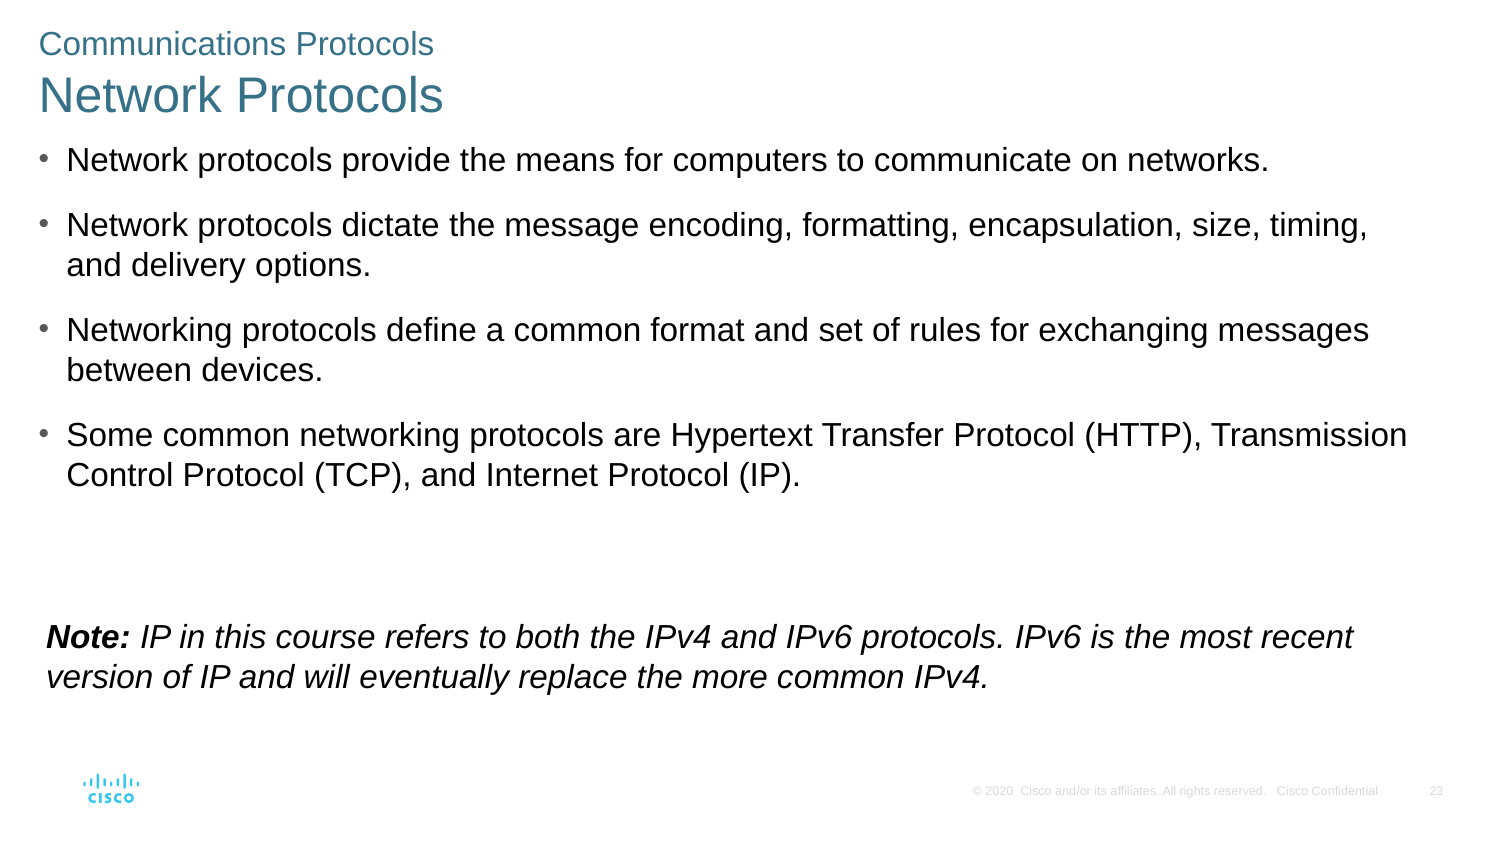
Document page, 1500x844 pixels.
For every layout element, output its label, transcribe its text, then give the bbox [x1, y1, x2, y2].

text_box Note: IP in this course refers to both the IPv4 and IPv6 protocols. IPv6 is the most recent version of IP and will eventually replace the more common IPv4. [30, 607, 1469, 713]
list Network protocols provide the means for computers to communicate on networks. Network protocols dictate the message encoding, formatting, encapsulation, size, timing, and delivery options. Networking protocols define a common format and set of rules for exchanging messages between devices. Some common networking protocols are Hypertext Transfer Protocol (HTTP), Transmission Control Protocol (TCP), and Internet Protocol (IP). [23, 131, 1462, 524]
text_box Communications Protocols Network Protocols [23, 10, 1500, 135]
